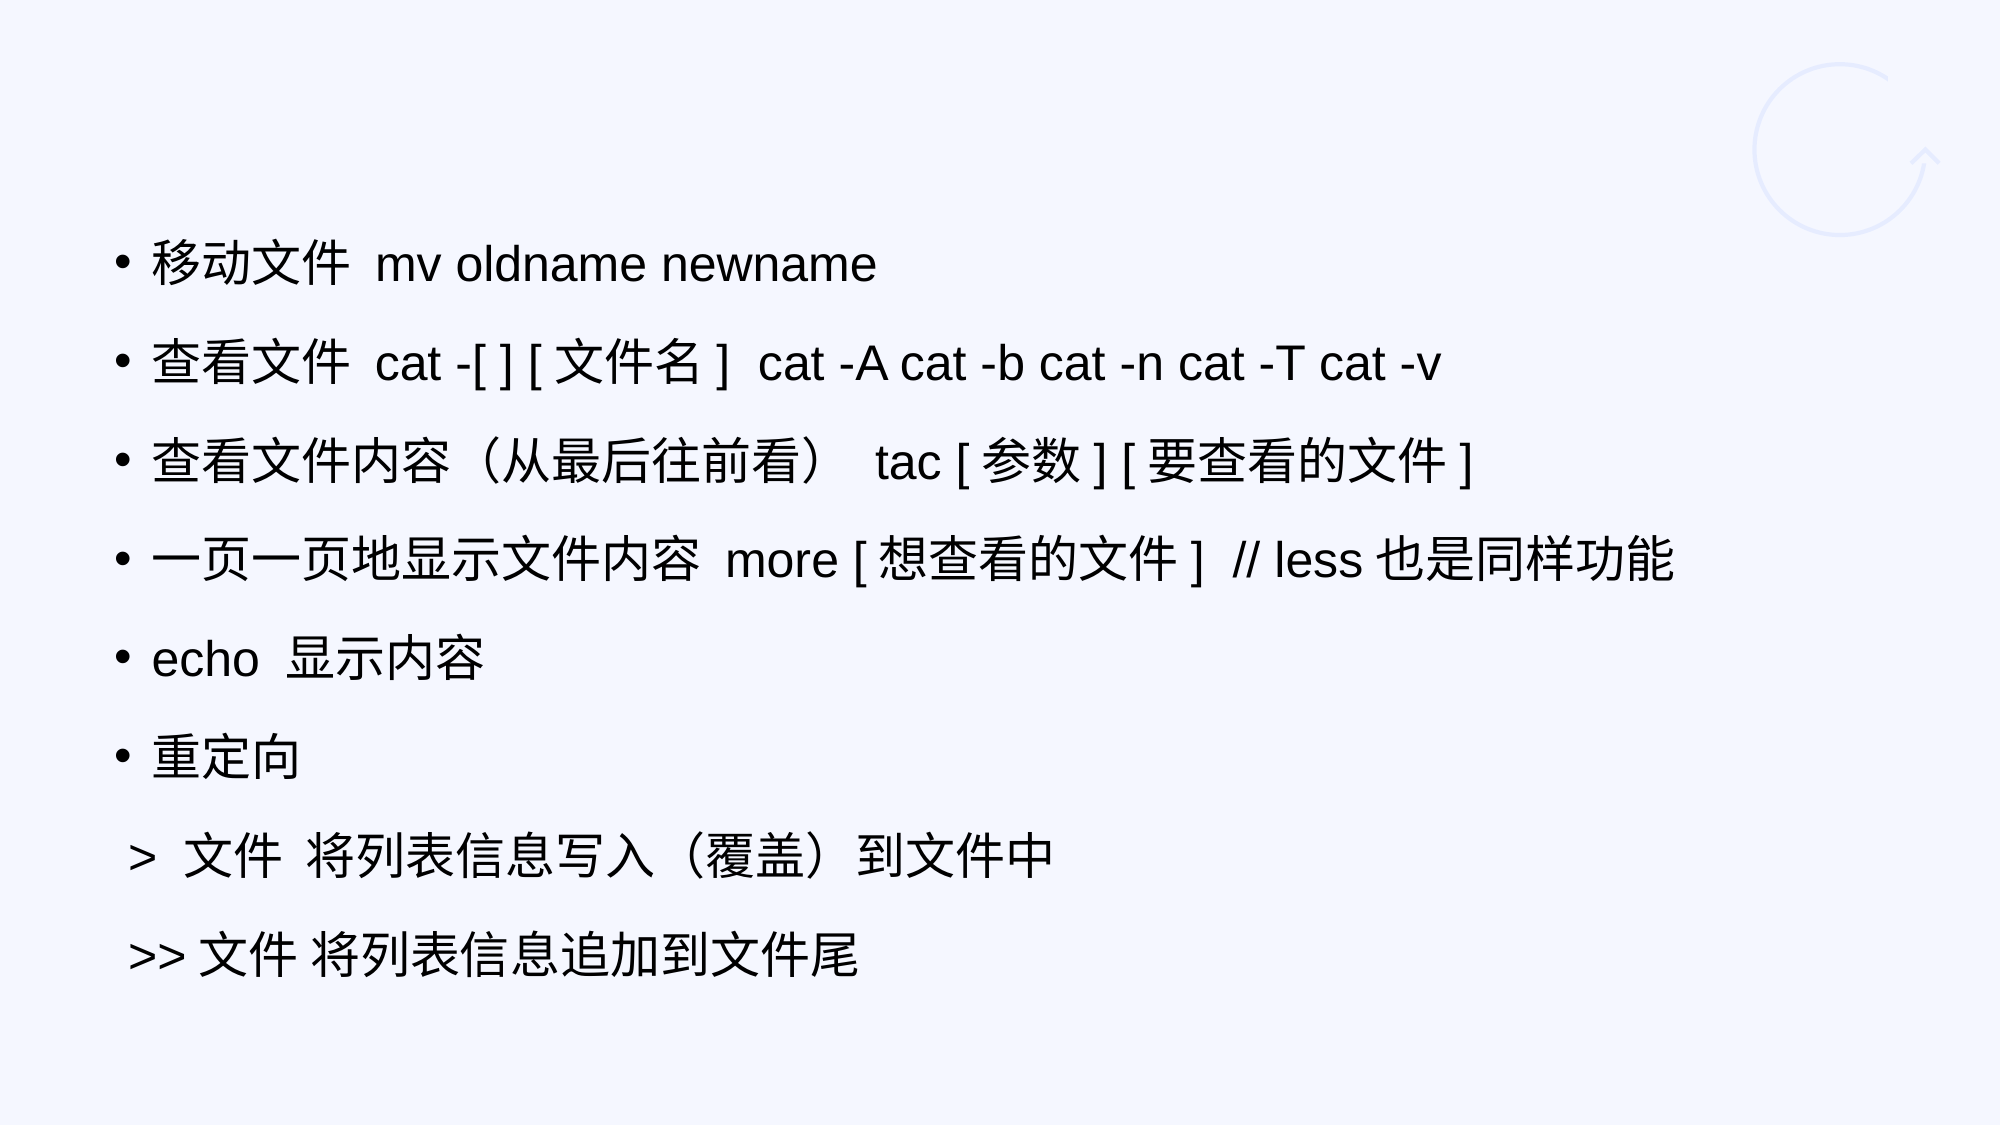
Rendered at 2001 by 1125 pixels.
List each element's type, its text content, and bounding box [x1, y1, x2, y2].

list 移动文件 mv oldname newname 查看文件 cat -[ ] [文件名] cat -A cat -b cat -n cat -T cat -v 查看文件内容（从最后往前看） tac [参数] [要查看的文件] 一页一页地显示文件内容 more [想查看的文件] // less也是同样功能 echo 显示内容 重定向 > 文件 将列表信息写入（覆盖）到文件中 >>文件 将列表信息追加到文件尾 [114, 213, 1886, 1013]
